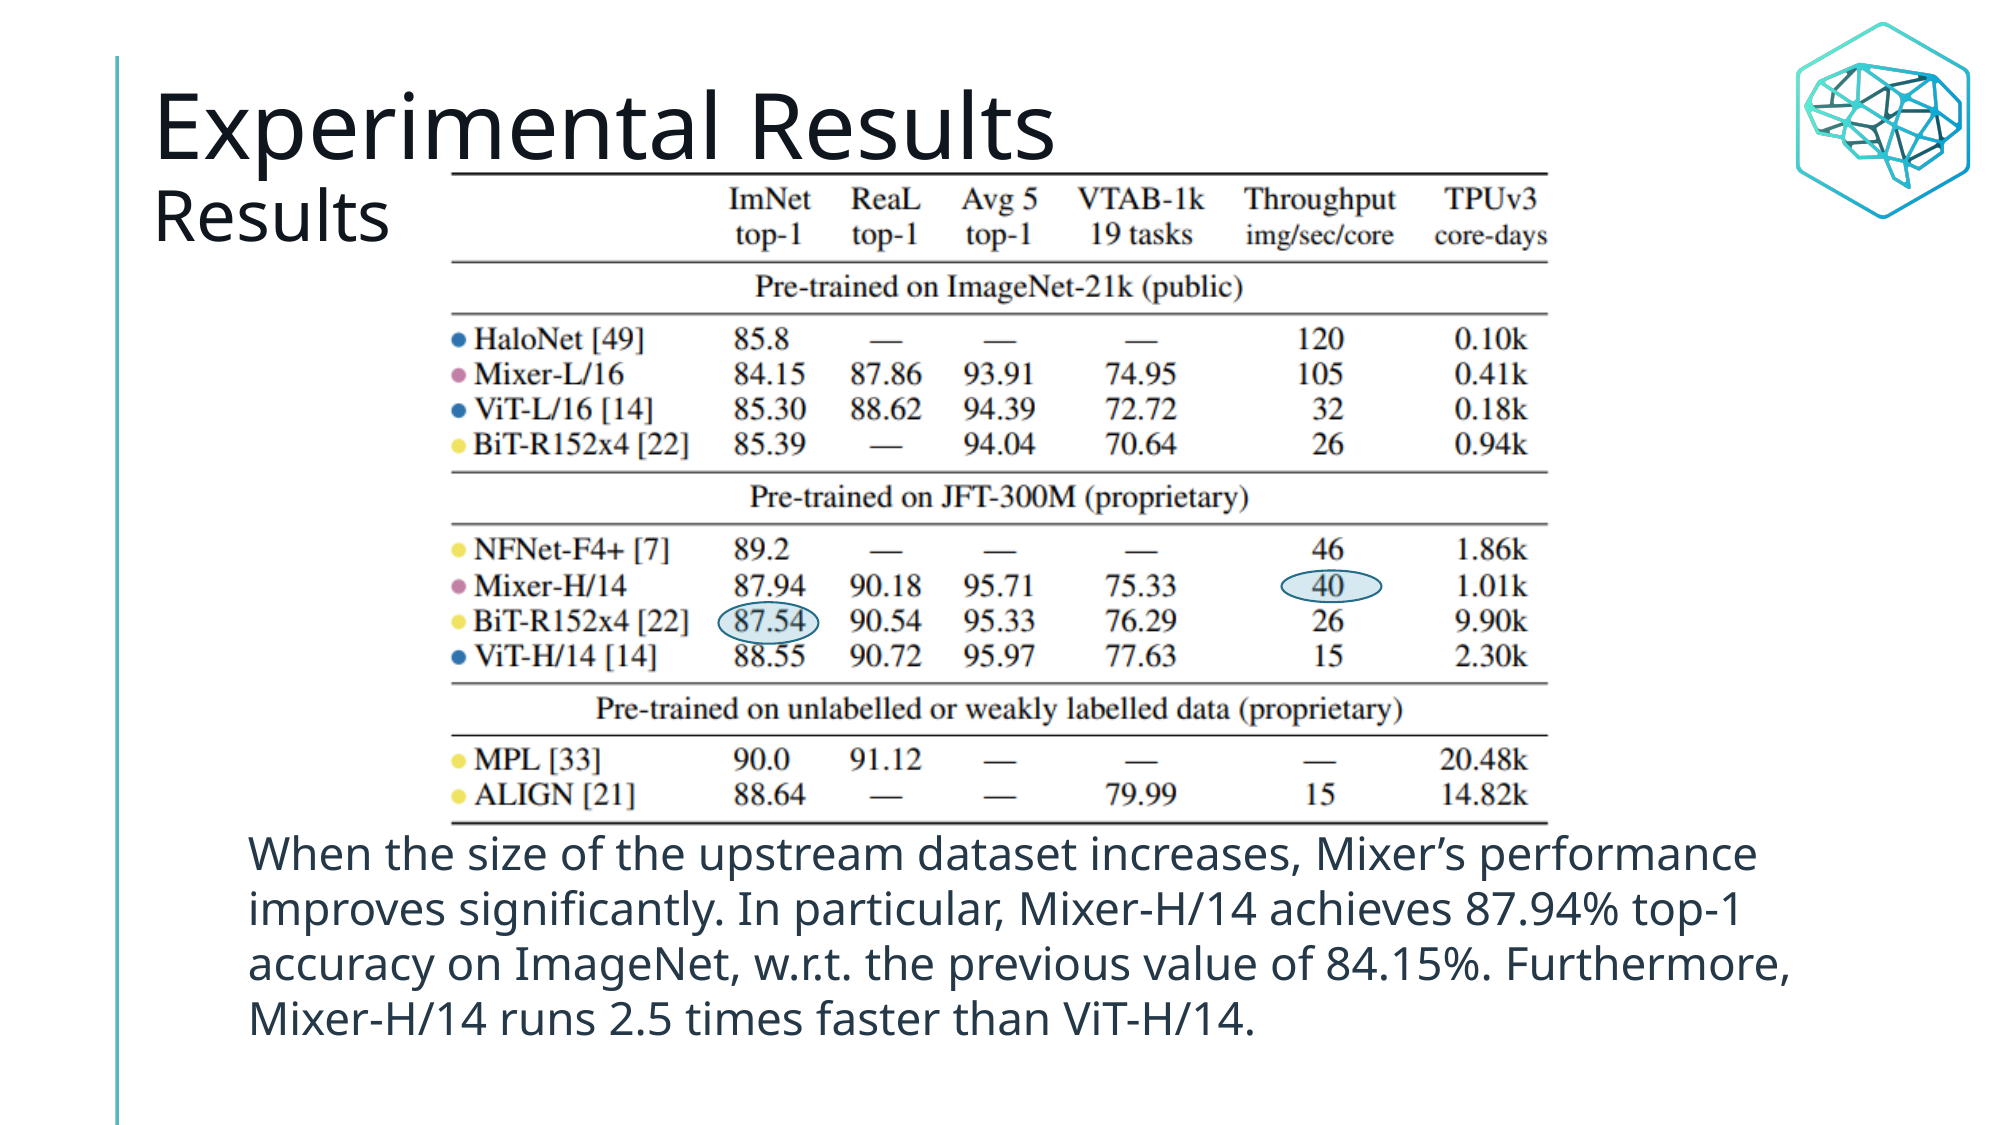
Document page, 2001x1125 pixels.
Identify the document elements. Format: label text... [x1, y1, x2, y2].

picture [433, 168, 1567, 829]
picture [1784, 22, 1982, 219]
text_box When the size of the upstream dataset increases, Mixer’s performance improves significantly. In particular, Mixer-H/14 achieves 87.94% top-1 accuracy on ImageNet, w.r.t. the previous value of 84.15%. Furthermore, Mixer-H/14 runs 2.5 times faster than ViT-H/14. [233, 817, 1842, 1053]
title Experimental Results Results [137, 59, 1863, 278]
